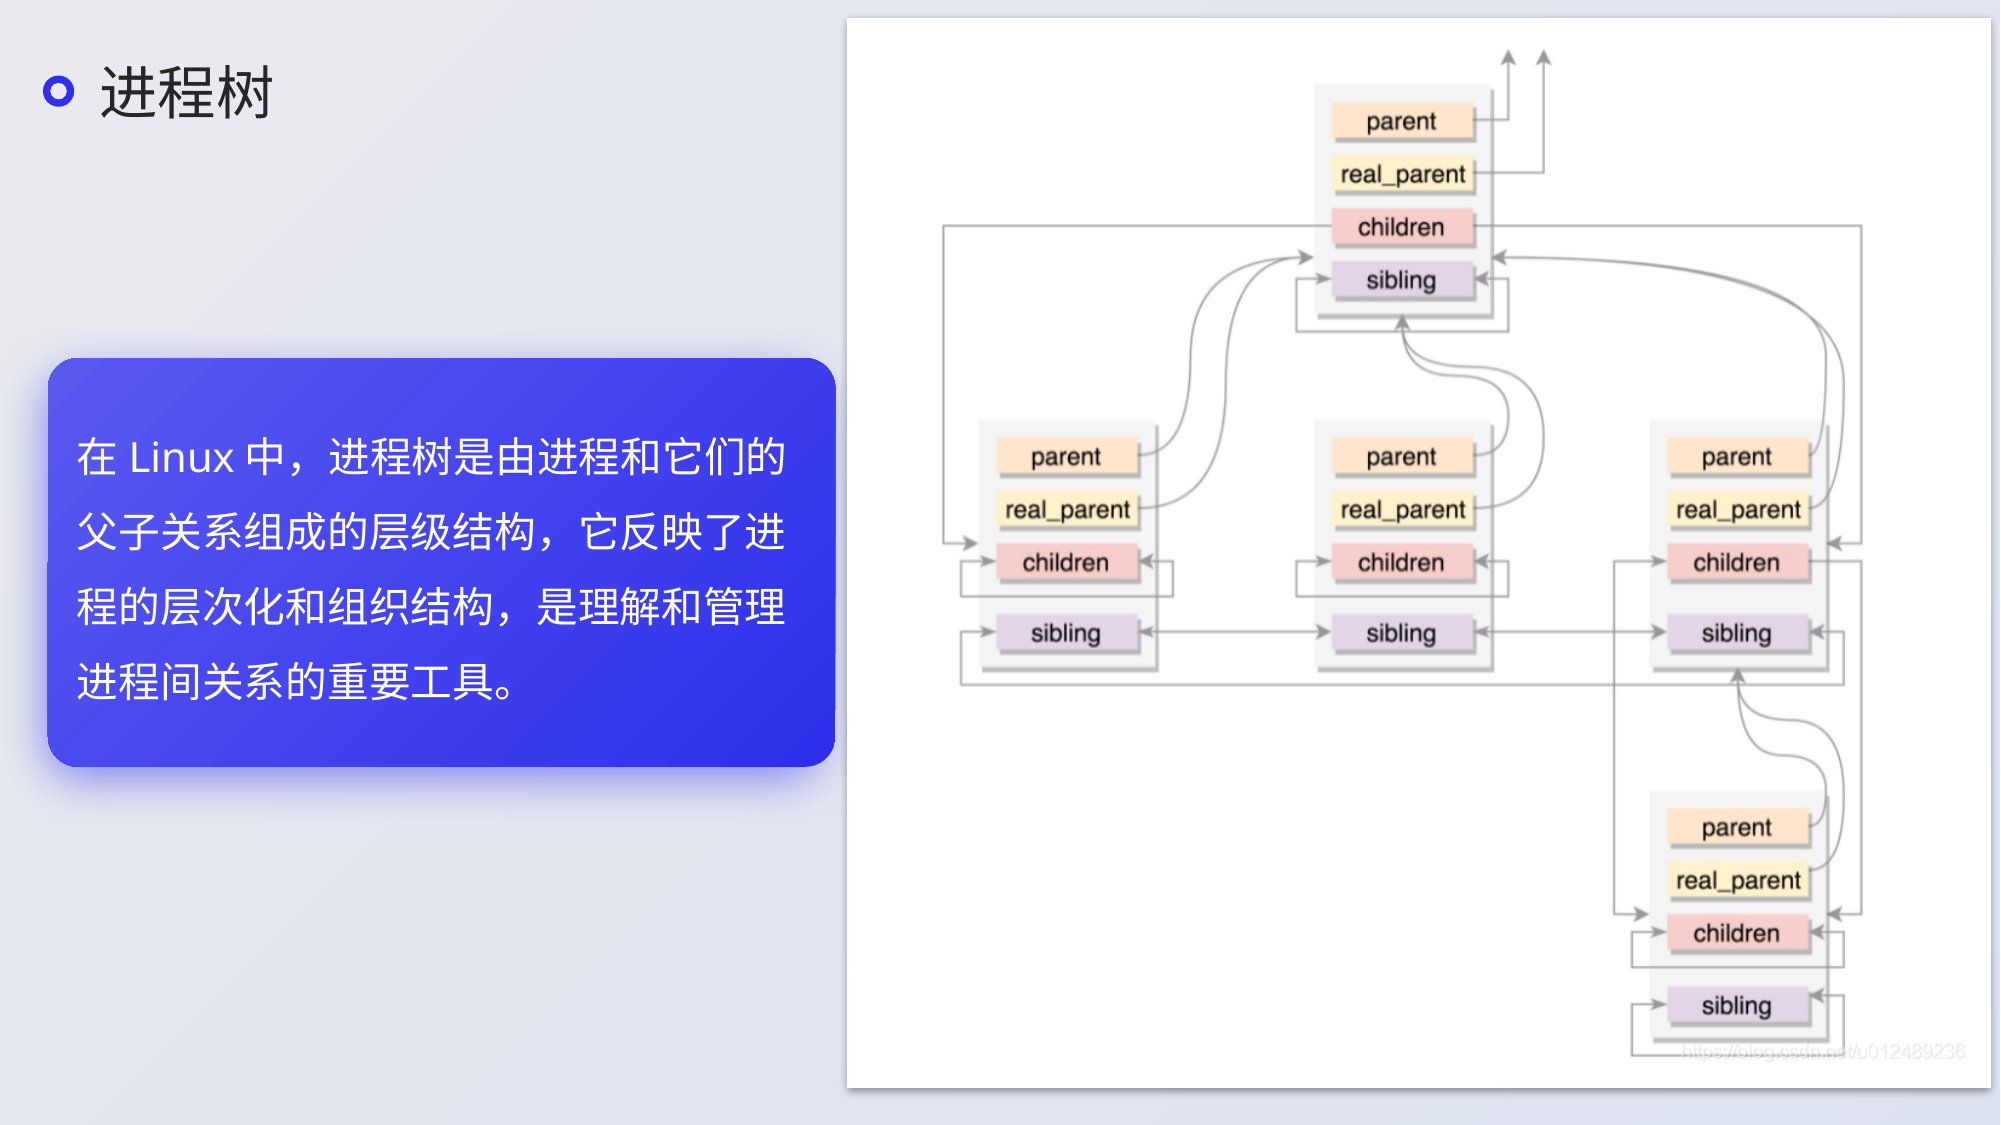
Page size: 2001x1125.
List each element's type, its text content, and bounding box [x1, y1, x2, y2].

text_box pid：Process ID（进程标识符），是每个进程的主要标识。pid_t类型是一个整数，Linux内核使用PID来唯一标识和管理进程。通过PID，操作系统可以管理和跟踪进程的状态、资源分配及进程间的通信等。 [30, 379, 828, 794]
picture [861, 32, 1977, 1074]
text_box [0, 0, 2000, 1125]
text_box [41, 74, 76, 108]
text_box 在Linux中，进程树是由进程和它们的父子关系组成的层级结构，它反映了进程的层次化和组织结构，是理解和管理进程间关系的重要工具。 [76, 405, 815, 706]
text_box 进程树 [99, 55, 275, 126]
text_box [46, 357, 837, 768]
